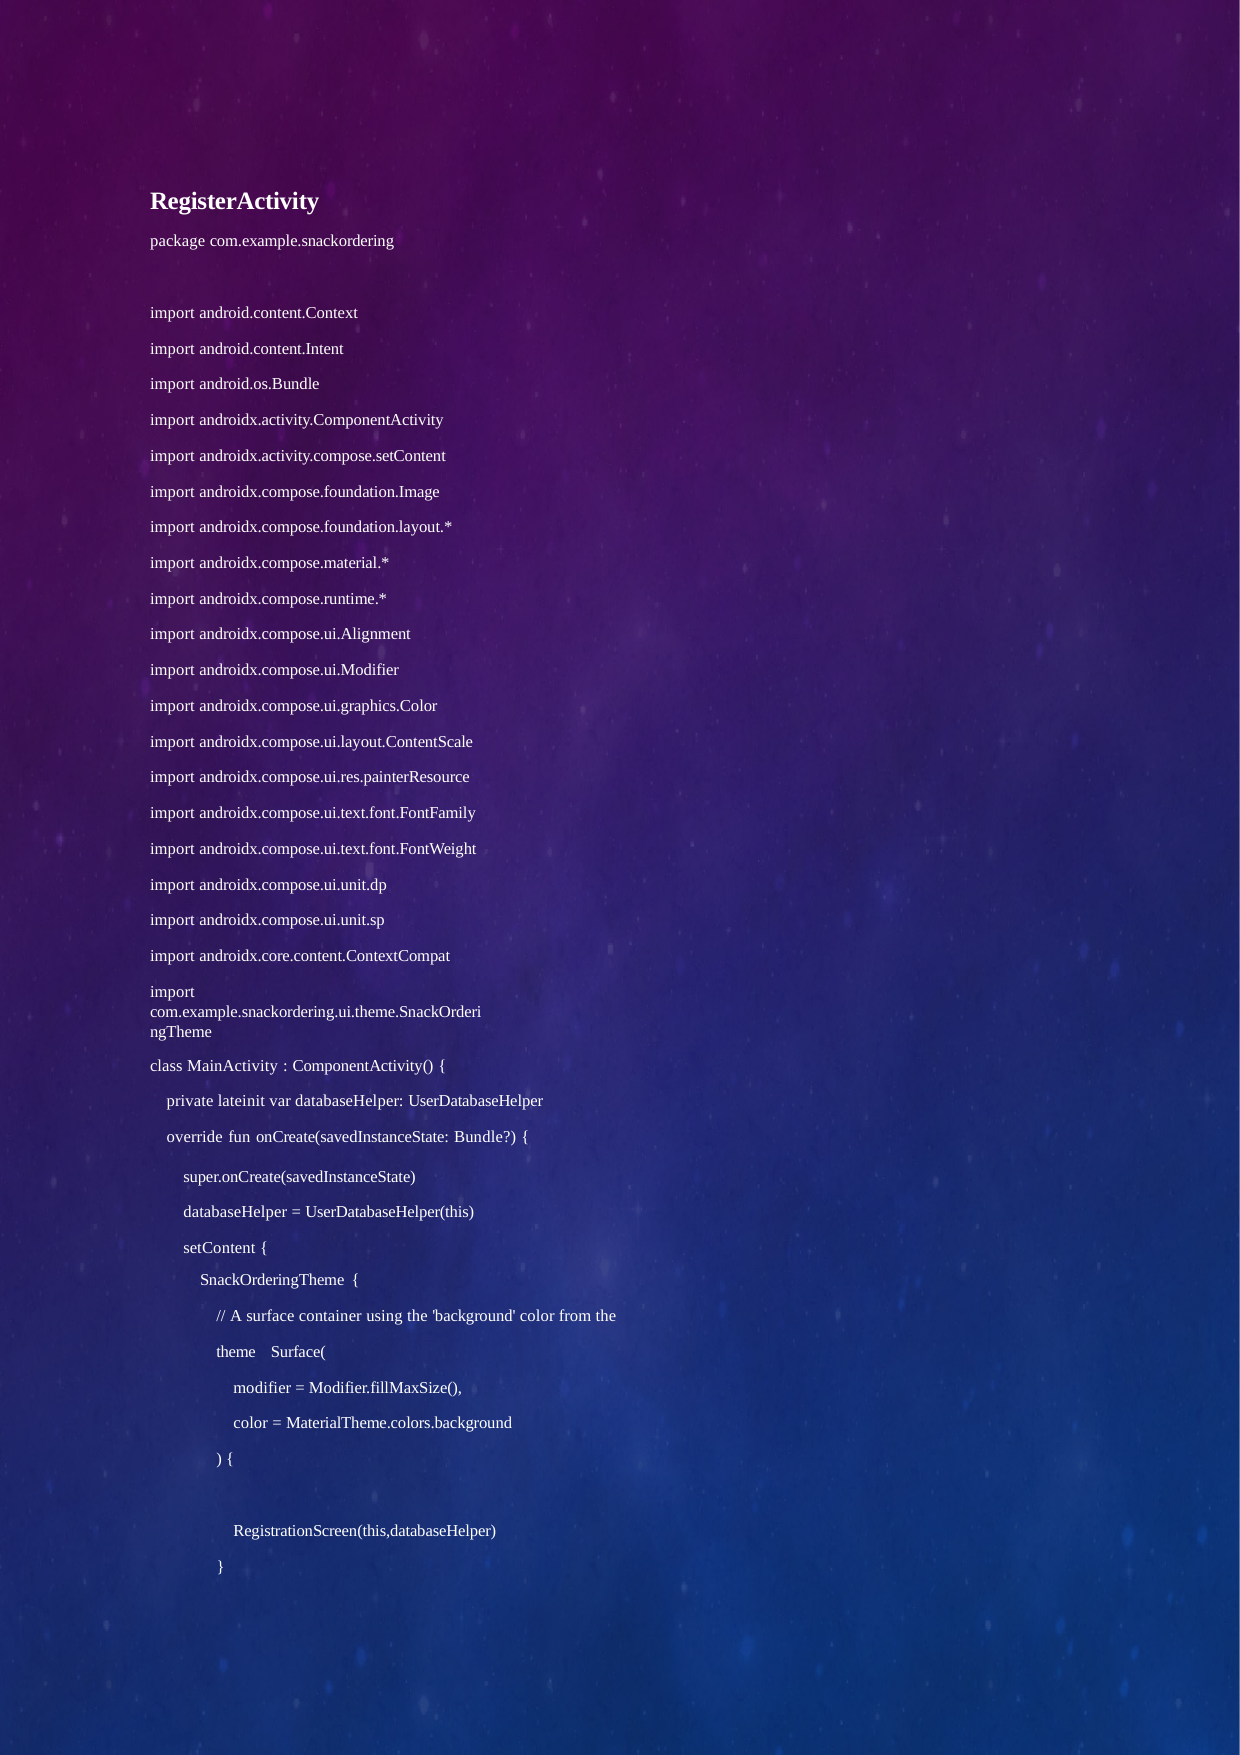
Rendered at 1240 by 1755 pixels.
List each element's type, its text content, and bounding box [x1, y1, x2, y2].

text_box RegistrationScreen(this,databaseHelper) } [214, 1518, 505, 1577]
text_box import android.content.Context import android.content.Intent import android.os.Bundle import androidx.activity.ComponentActivity import androidx.activity.compose.setContent import androidx.compose.foundation.Image import androidx.compose.foundation.layout.* import androidx.compose.material.* import androidx.compose.runtime.* import androidx.compose.ui.Alignment import androidx.compose.ui.Modifier import androidx.compose.ui.graphics.Color import androidx.compose.ui.layout.ContentScale import androidx.compose.ui.res.painterResource import androidx.compose.ui.text.font.FontFamily import androidx.compose.ui.text.font.FontWeight import androidx.compose.ui.unit.dp import androidx.compose.ui.unit.sp import androidx.core.content.ContextCompat import com.example.snackordering.ui.theme.SnackOrderingTheme [147, 299, 602, 1041]
picture [0, 0, 1240, 1755]
text_box class MainActivity : ComponentActivity() { private lateinit var databaseHelper: UserDatabaseHelper override fun onCreate(savedInstanceState: Bundle?) { super.onCreate(savedInstanceState) databaseHelper = UserDatabaseHelper(this) setContent { SnackOrderingTheme { // A surface container using the 'background' color from the theme Surface( modifier = Modifier.fillMaxSize(), color = MaterialTheme.colors.background ) { [147, 1052, 659, 1468]
text_box RegisterActivity package com.example.snackordering [147, 182, 399, 250]
